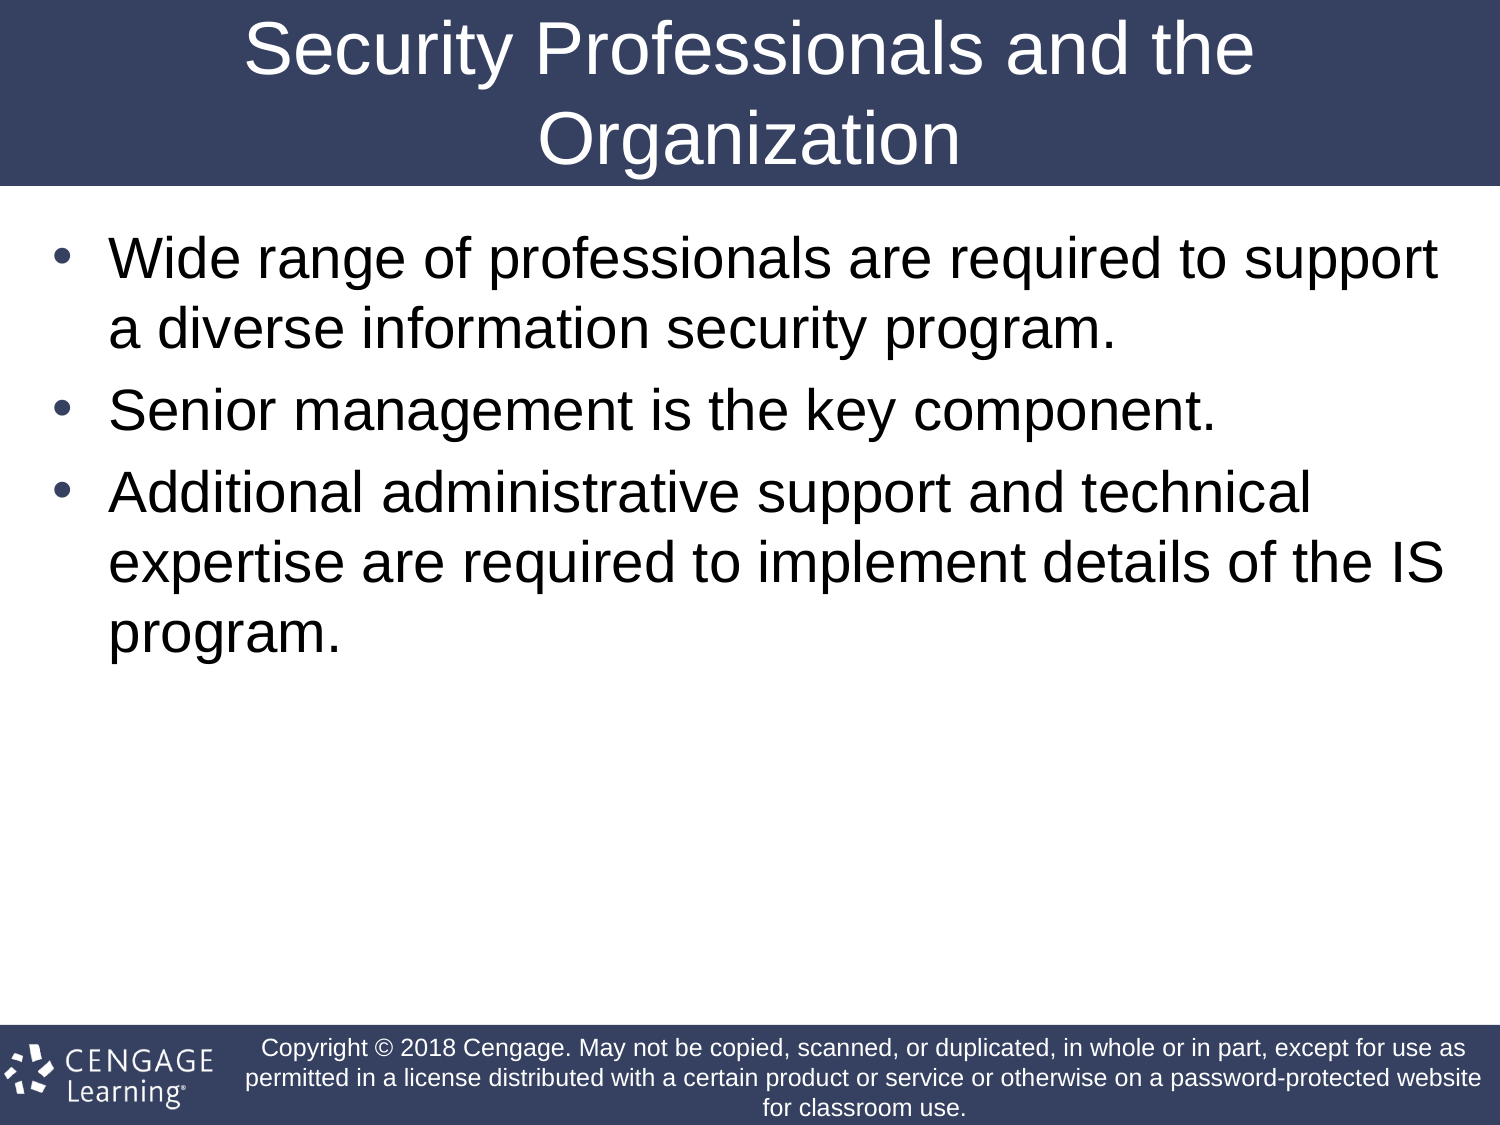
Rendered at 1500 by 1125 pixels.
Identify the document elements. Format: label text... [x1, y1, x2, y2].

list Wide range of professionals are required to support a diverse information security program. Senior management is the key component. Additional administrative support and technical expertise are required to implement details of the IS program. [37, 212, 1475, 1005]
picture [0, 1040, 216, 1113]
title Security Professionals and the Organization [7, 4, 1493, 176]
